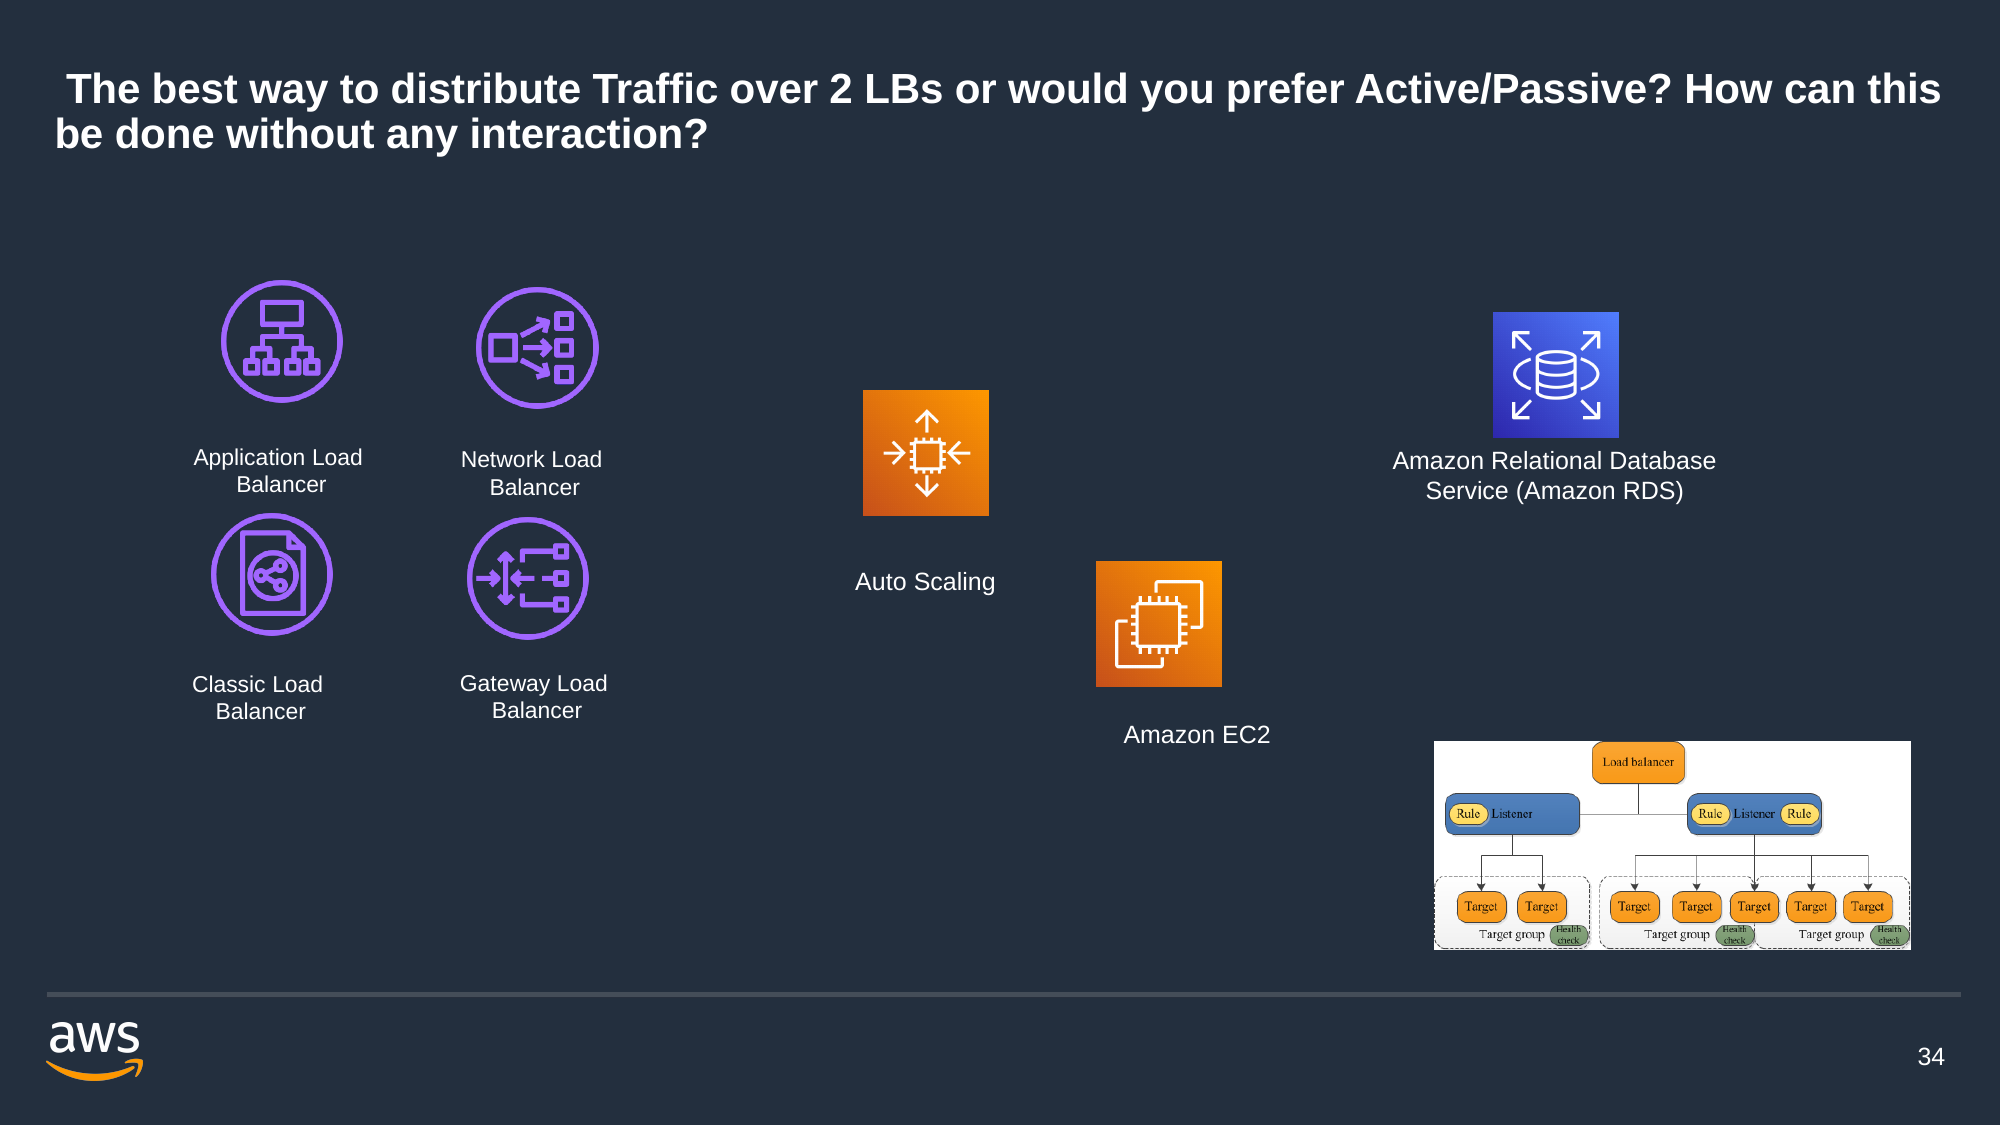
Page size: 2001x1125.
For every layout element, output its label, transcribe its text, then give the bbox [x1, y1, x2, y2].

text_box Amazon EC2 [1011, 710, 1384, 756]
title The best way to distribute Traffic over 2 LBs or would you prefer Active/Passive? How can this be done without any interaction? [39, 59, 1961, 166]
picture [1434, 741, 1911, 950]
picture [461, 511, 594, 645]
picture [863, 390, 989, 516]
text_box Gateway Load Balancer [387, 661, 688, 731]
text_box Network Load Balancer [374, 437, 695, 507]
text_box Application Load Balancer [131, 435, 432, 505]
text_box Auto Scaling [745, 557, 1107, 603]
picture [205, 507, 338, 641]
text_box Amazon Relational Database Service (Amazon RDS) [1370, 437, 1739, 513]
picture [46, 1022, 143, 1081]
text_box Classic Load Balancer [110, 661, 411, 732]
picture [470, 281, 604, 414]
picture [1096, 561, 1222, 687]
picture [215, 274, 348, 408]
slide_number 34 [1493, 1025, 1961, 1086]
picture [1493, 312, 1619, 438]
